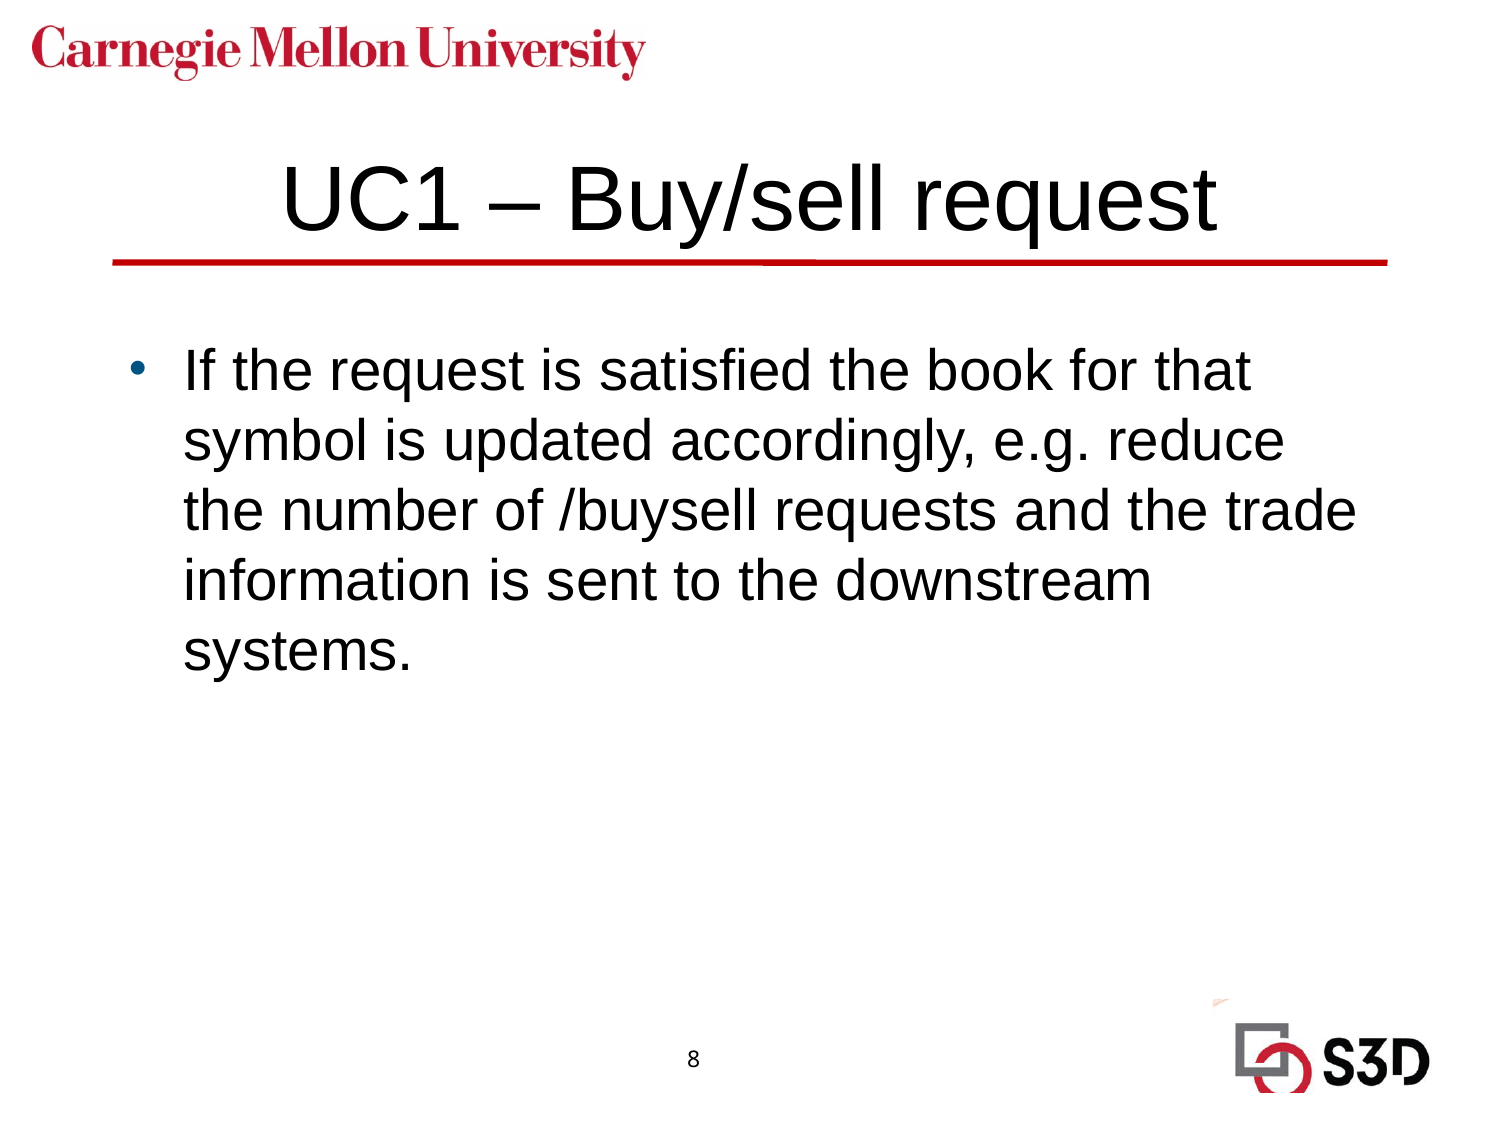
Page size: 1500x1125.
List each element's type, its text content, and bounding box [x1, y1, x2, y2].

title UC1 – Buy/sell request [112, 99, 1388, 288]
picture [32, 25, 646, 81]
list If the request is satisfied the book for that symbol is updated accordingly, e.g. reduce the number of /buysell requests and the trade information is sent to the downstream systems. [112, 324, 1388, 988]
